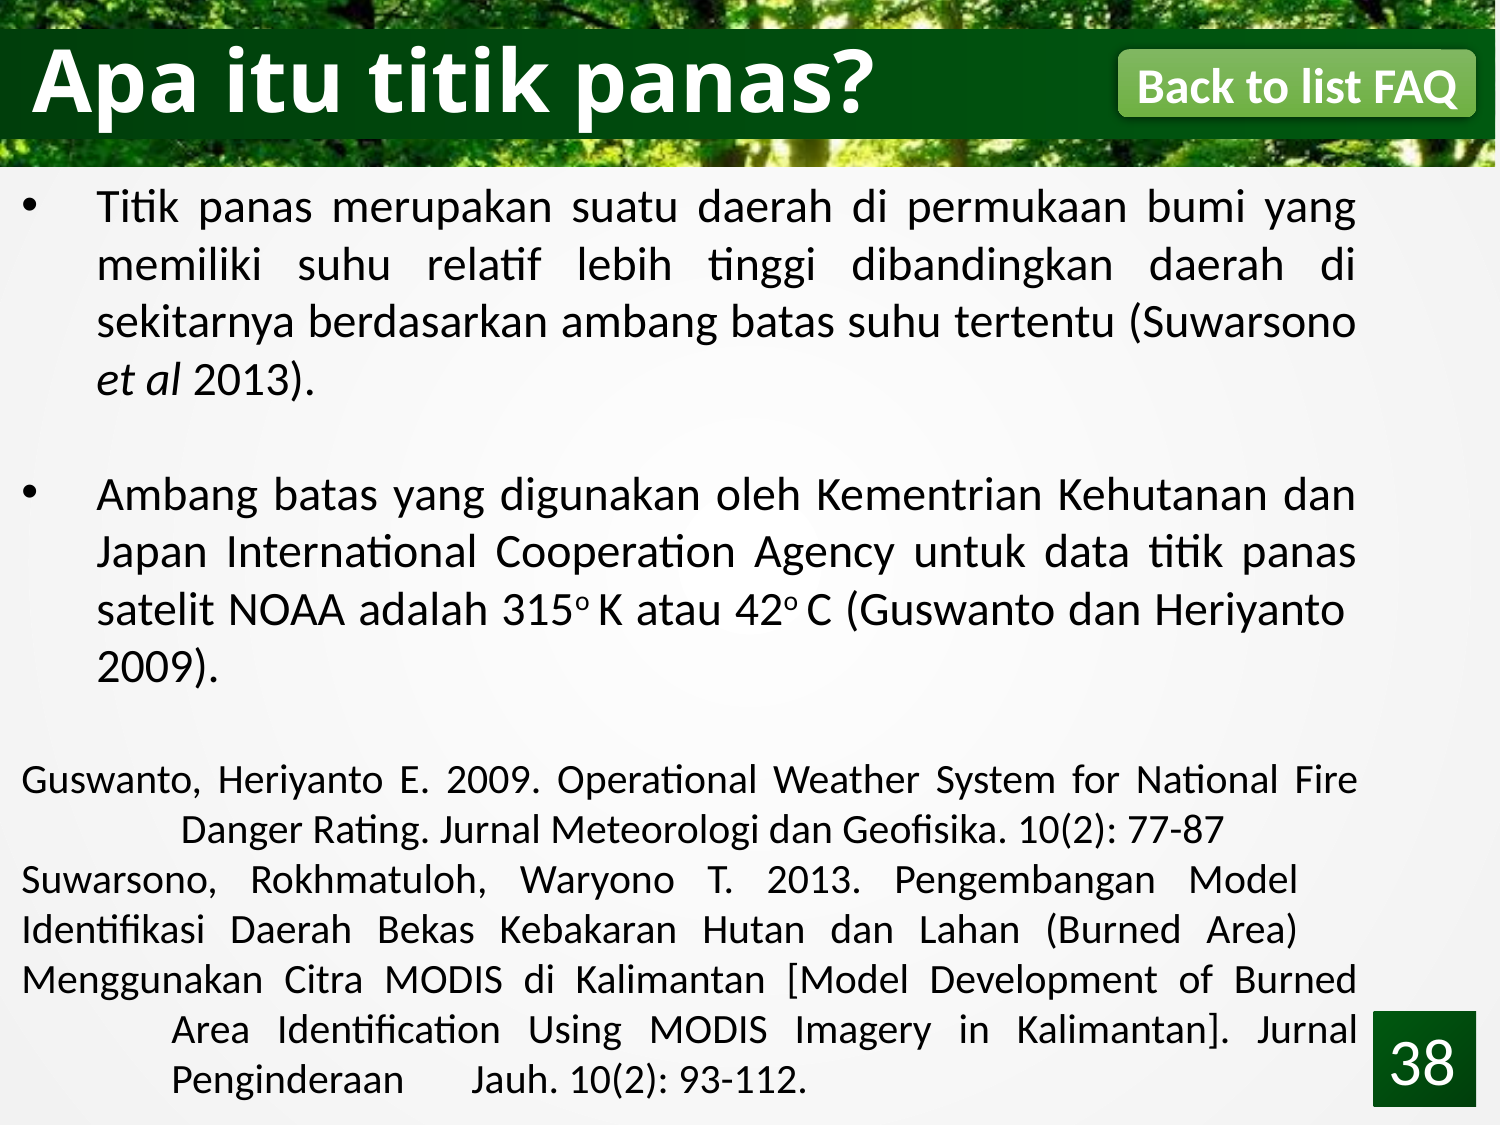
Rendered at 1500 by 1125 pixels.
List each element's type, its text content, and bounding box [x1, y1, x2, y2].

text_box 38 [1374, 1011, 1477, 1107]
picture [0, 0, 1496, 167]
text_box Titik panas merupakan suatu daerah di permukaan bumi yang memiliki suhu relatif lebih tinggi dibandingkan daerah di sekitarnya berdasarkan ambang batas suhu tertentu (Suwarsono et al 2013). Ambang batas yang digunakan oleh Kementrian Kehutanan dan Japan International Cooperation Agency untuk data titik panas satelit NOAA adalah 315o K atau 42o C (Guswanto dan Heriyanto 2009). Guswanto, Heriyanto E. 2009. Operational Weather System for National Fire Danger Rating. Jurnal Meteorologi dan Geofisika. 10(2): 77-87 Suwarsono, Rokhmatuloh, Waryono T. 2013. Pengembangan Model Identifikasi Daerah Bekas Kebakaran Hutan dan Lahan (Burned Area) Menggunakan Citra MODIS di Kalimantan [Model Development of Burned Area Identification Using MODIS Imagery in Kalimantan]. Jurnal Penginderaan Jauh. 10(2): 93-112. [6, 167, 1374, 1125]
